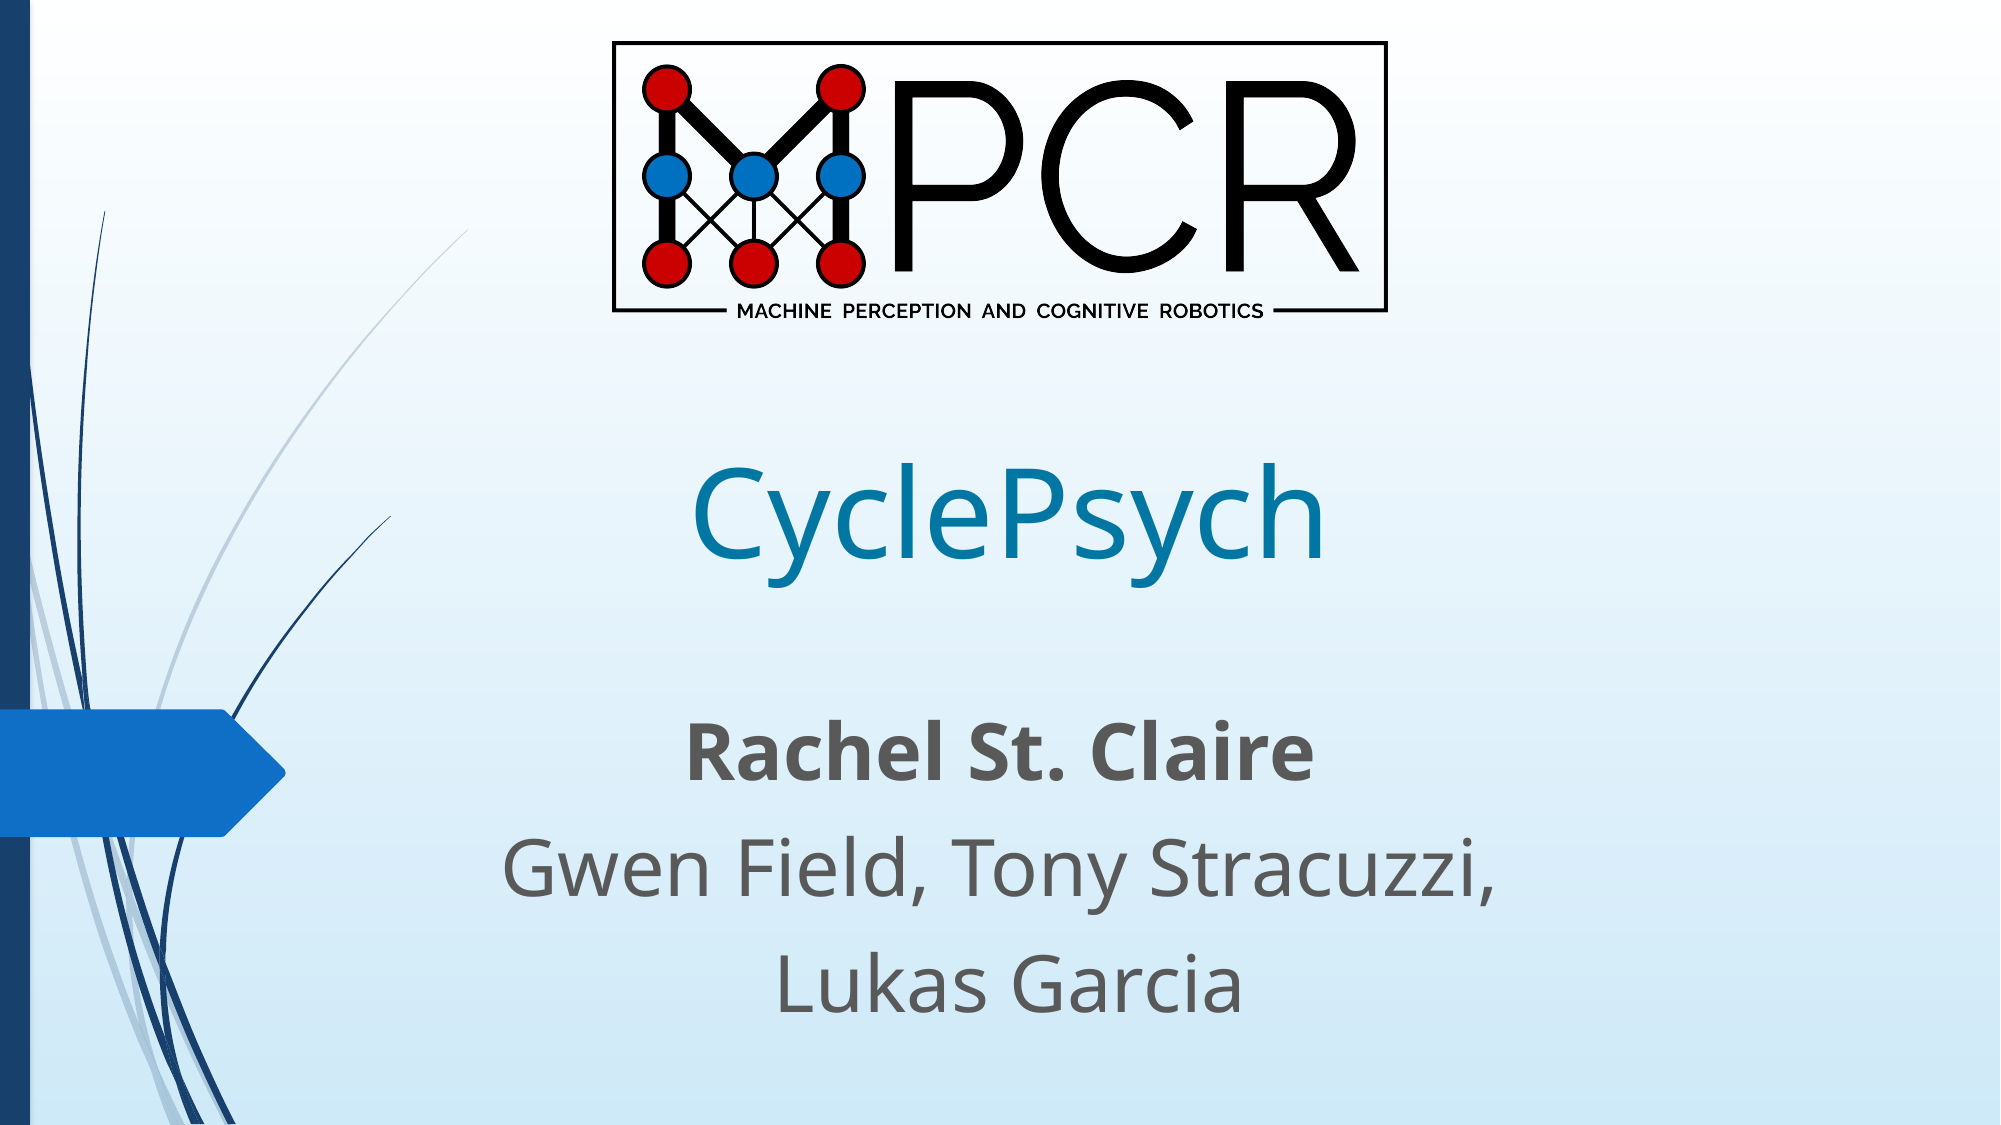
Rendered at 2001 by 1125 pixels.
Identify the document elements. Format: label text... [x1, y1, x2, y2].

picture [612, 41, 1388, 324]
subtitle Rachel St. Claire Gwen Field, Tony Stracuzzi, Lukas Garcia [278, 693, 1742, 1083]
title CyclePsych [278, 354, 1742, 663]
